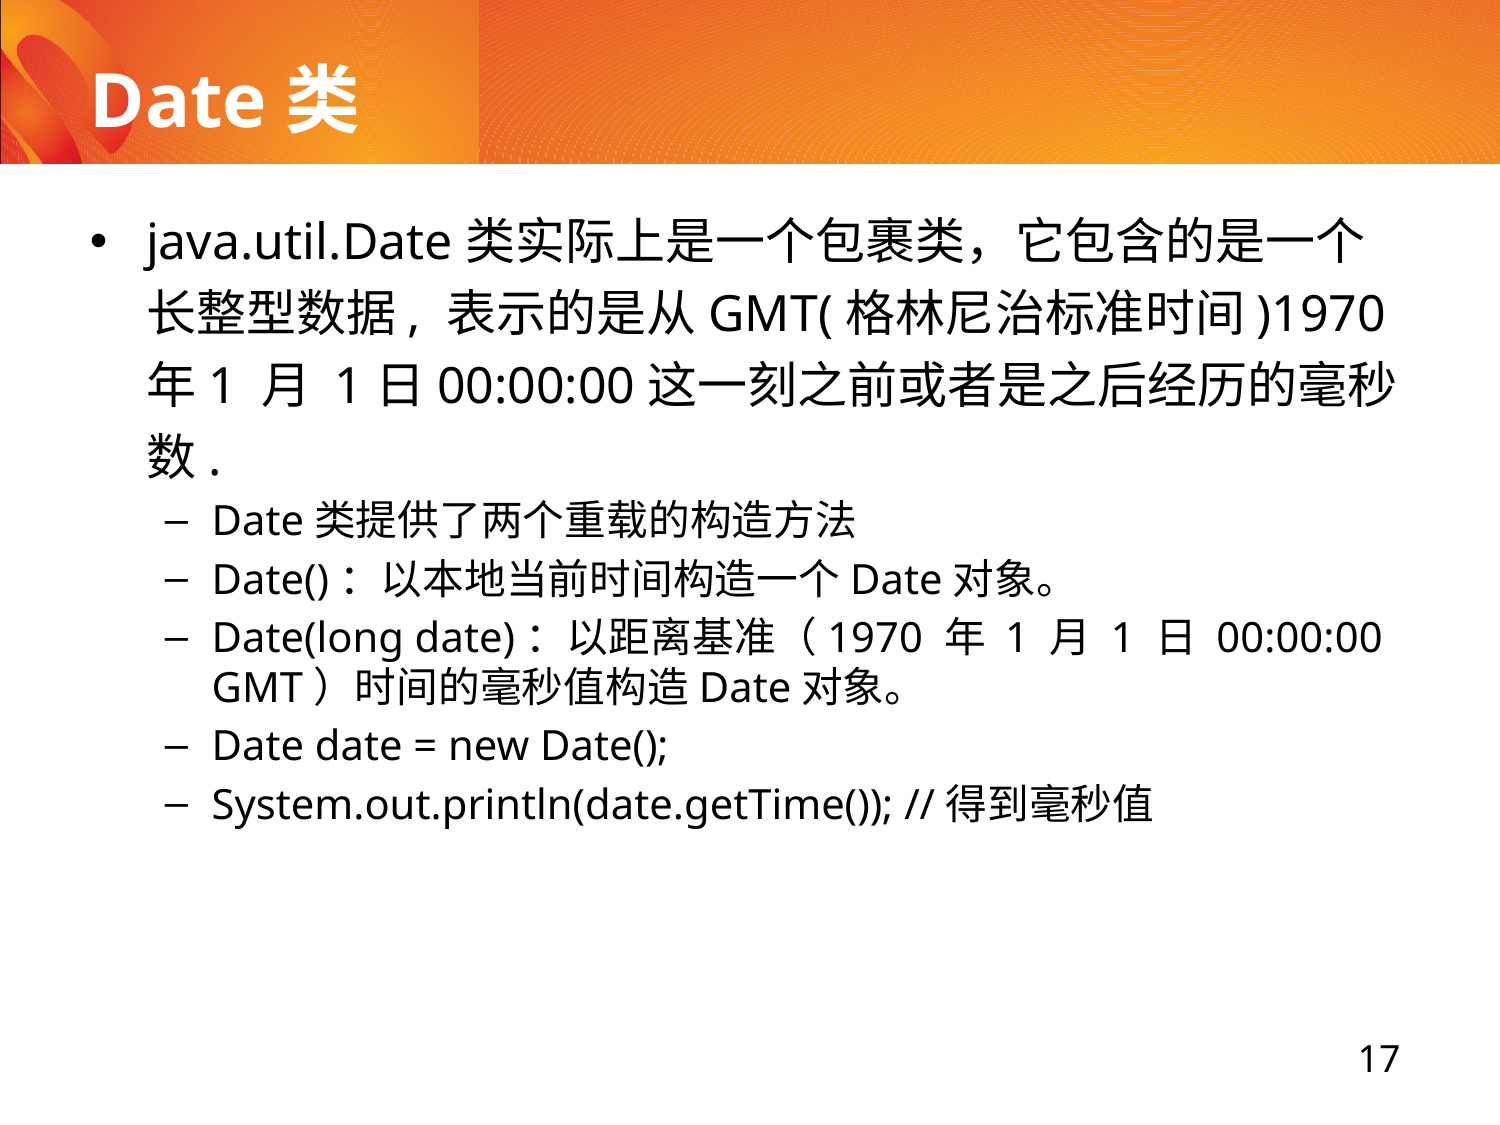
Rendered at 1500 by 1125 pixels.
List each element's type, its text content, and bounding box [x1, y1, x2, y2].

list java.util.Date类实际上是一个包裹类，它包含的是一个长整型数据, 表示的是从GMT(格林尼治标准时间)1970年1 月 1日00:00:00这一刻之前或者是之后经历的毫秒数. Date类提供了两个重载的构造方法 Date()：以本地当前时间构造一个Date对象。 Date(long date)：以距离基准（1970 年 1 月 1 日 00:00:00 GMT）时间的毫秒值构造Date对象。 Date date = new Date(); System.out.println(date.getTime()); //得到毫秒值 [75, 190, 1425, 1005]
picture [0, 0, 1500, 164]
title Date类 [75, 45, 1425, 167]
